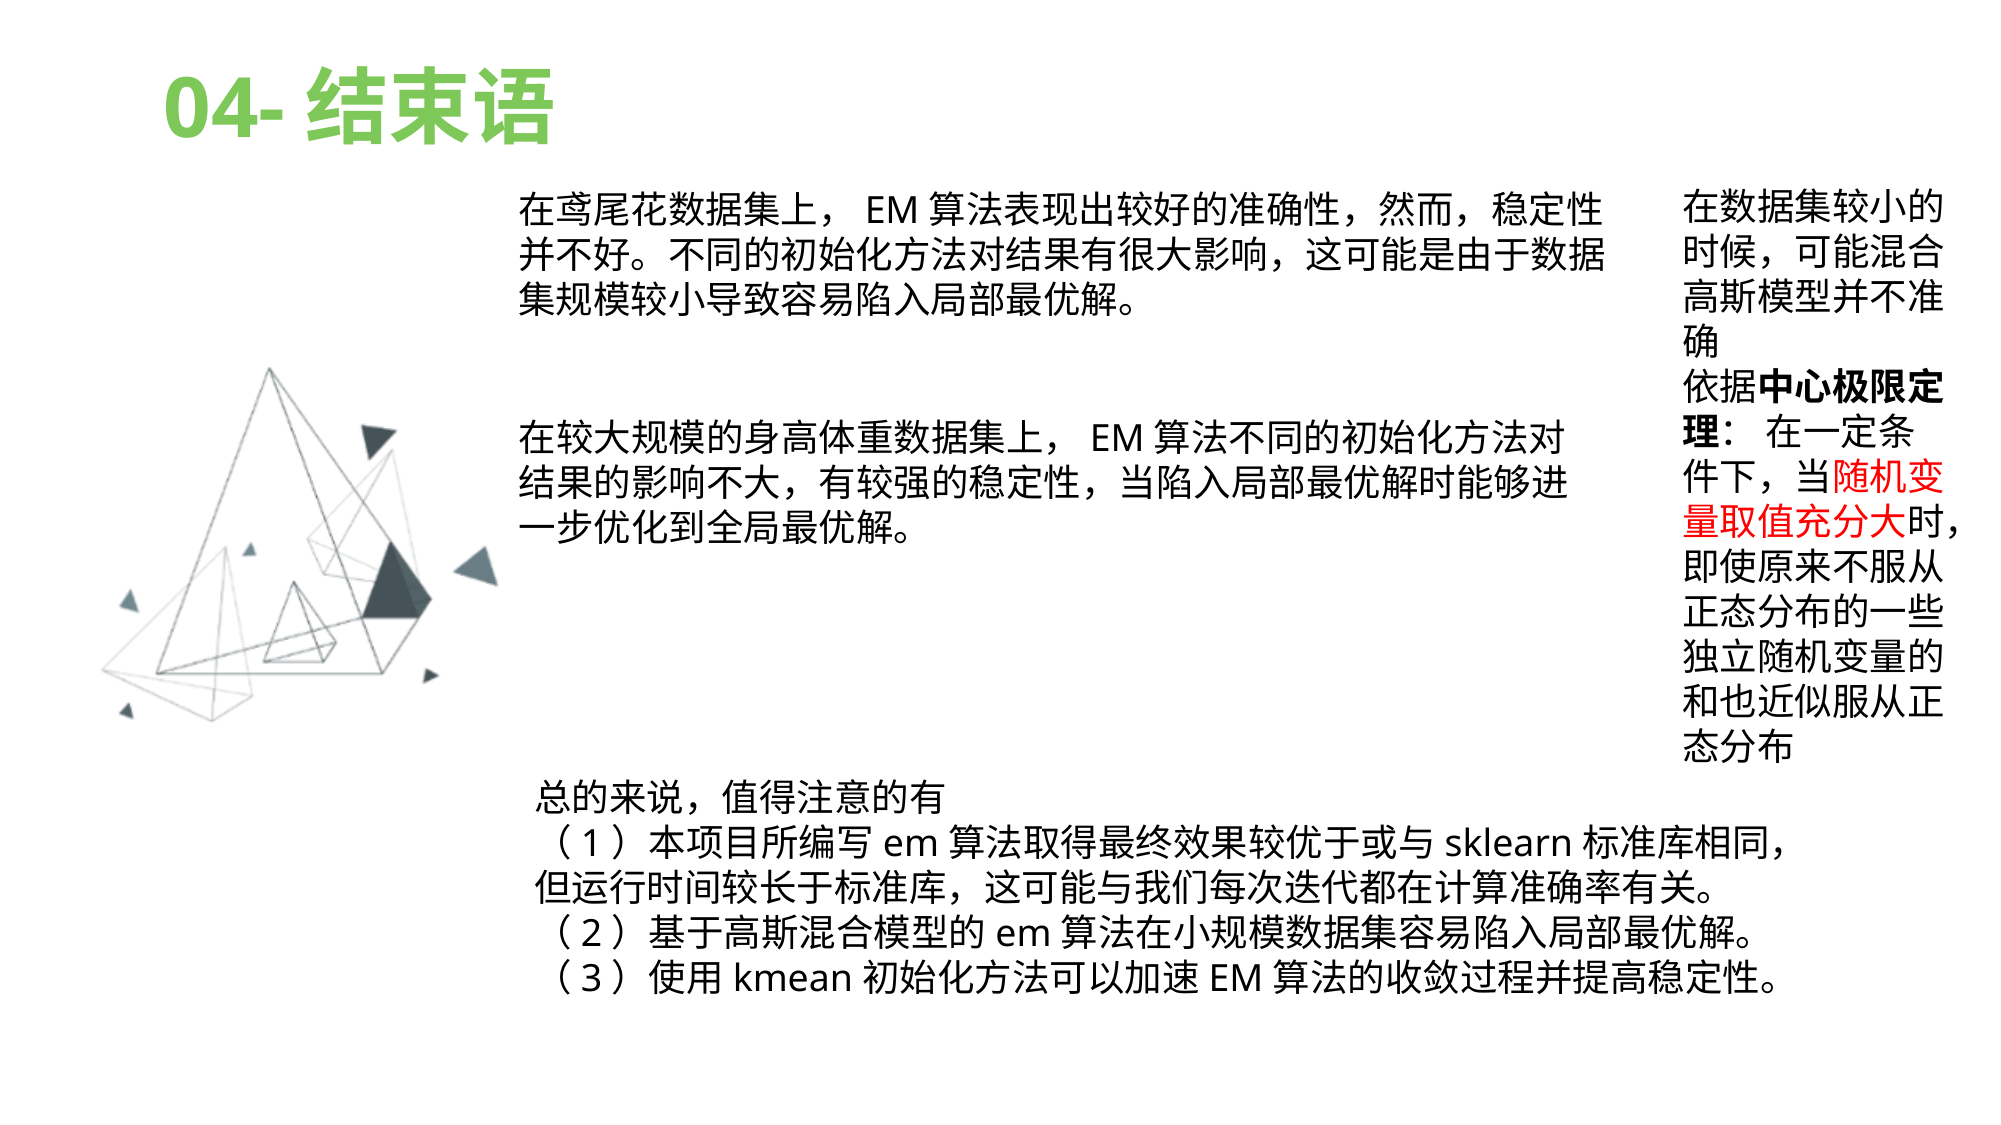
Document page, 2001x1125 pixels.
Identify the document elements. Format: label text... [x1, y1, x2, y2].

text_box 在数据集较小的时候，可能混合高斯模型并不准确 依据中心极限定理： 在一定条件下，当随机变量取值充分大时，即使原来不服从正态分布的一些独立随机变量的和也近似服从正态分布 [1667, 175, 1962, 559]
text_box 总的来说，值得注意的有 （1）本项目所编写em算法取得最终效果较优于或与sklearn标准库相同，但运行时间较长于标准库，这可能与我们每次迭代都在计算准确率有关。 （2）基于高斯混合模型的em算法在小规模数据集容易陷入局部最优解。 （3）使用kmean初始化方法可以加速EM算法的收敛过程并提高稳定性。 [519, 766, 1791, 1007]
text_box 在鸢尾花数据集上，EM算法表现出较好的准确性，然而，稳定性并不好。不同的初始化方法对结果有很大影响，这可能是由于数据集规模较小导致容易陷入局部最优解。 [503, 178, 1651, 328]
text_box 04-结束语 [75, 46, 1076, 162]
text_box 在较大规模的身高体重数据集上，EM算法不同的初始化方法对结果的影响不大，有较强的稳定性，当陷入局部最优解时能够进一步优化到全局最优解。 [503, 407, 1612, 557]
